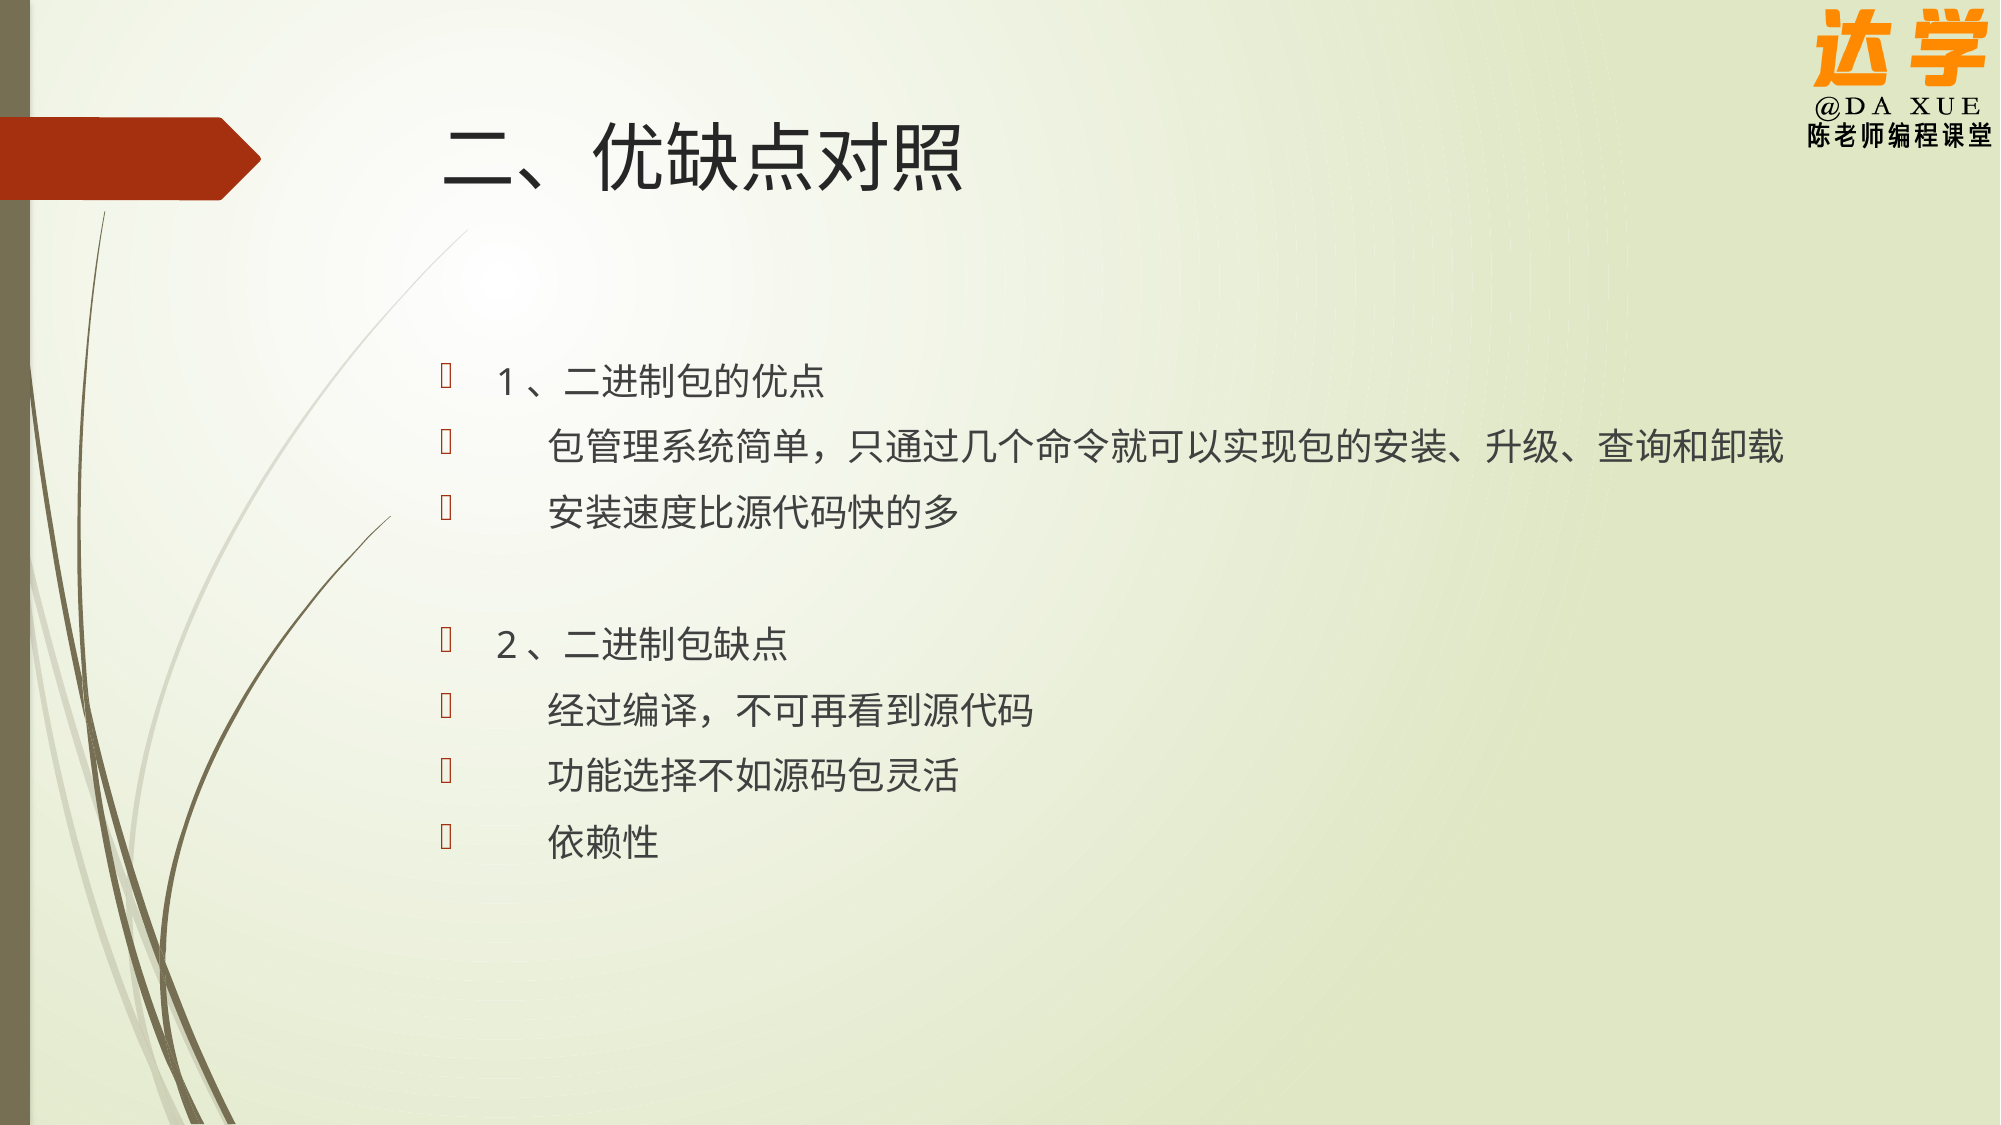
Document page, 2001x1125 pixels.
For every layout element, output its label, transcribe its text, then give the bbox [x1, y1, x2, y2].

title 二、优缺点对照 [425, 102, 1888, 313]
picture [1804, 0, 2000, 157]
list 1、二进制包的优点 包管理系统简单，只通过几个命令就可以实现包的安装、升级、查询和卸载 安装速度比源代码快的多 2、二进制包缺点 经过编译，不可再看到源代码 功能选择不如源码包灵活 依赖性 [424, 350, 1888, 970]
